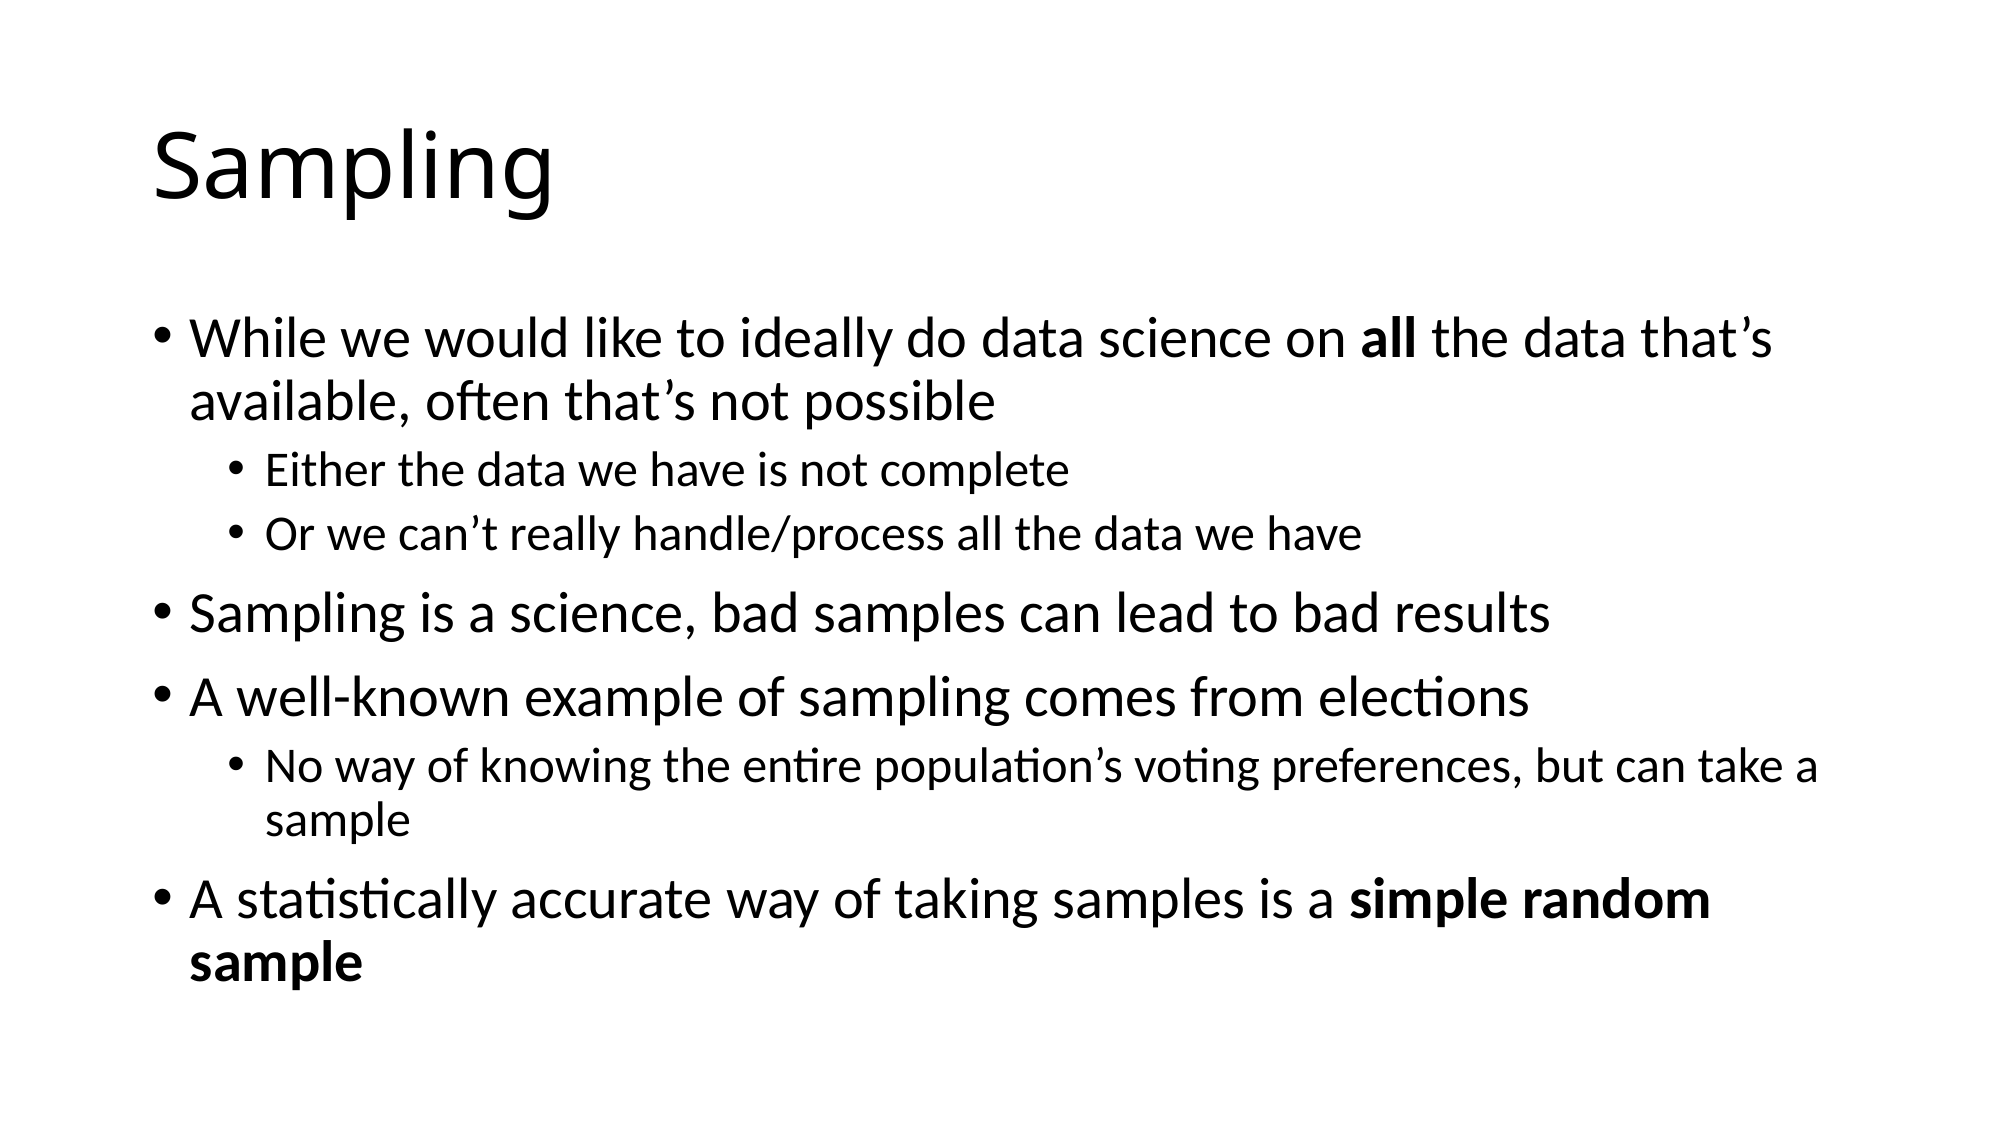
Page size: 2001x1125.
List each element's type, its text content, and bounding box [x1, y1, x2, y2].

title Sampling [137, 59, 1863, 278]
list While we would like to ideally do data science on all the data that’s available, often that’s not possible Either the data we have is not complete Or we can’t really handle/process all the data we have Sampling is a science, bad samples can lead to bad results A well-known example of sampling comes from elections No way of knowing the entire population’s voting preferences, but can take a sample A statistically accurate way of taking samples is a simple random sample [137, 299, 1863, 1014]
